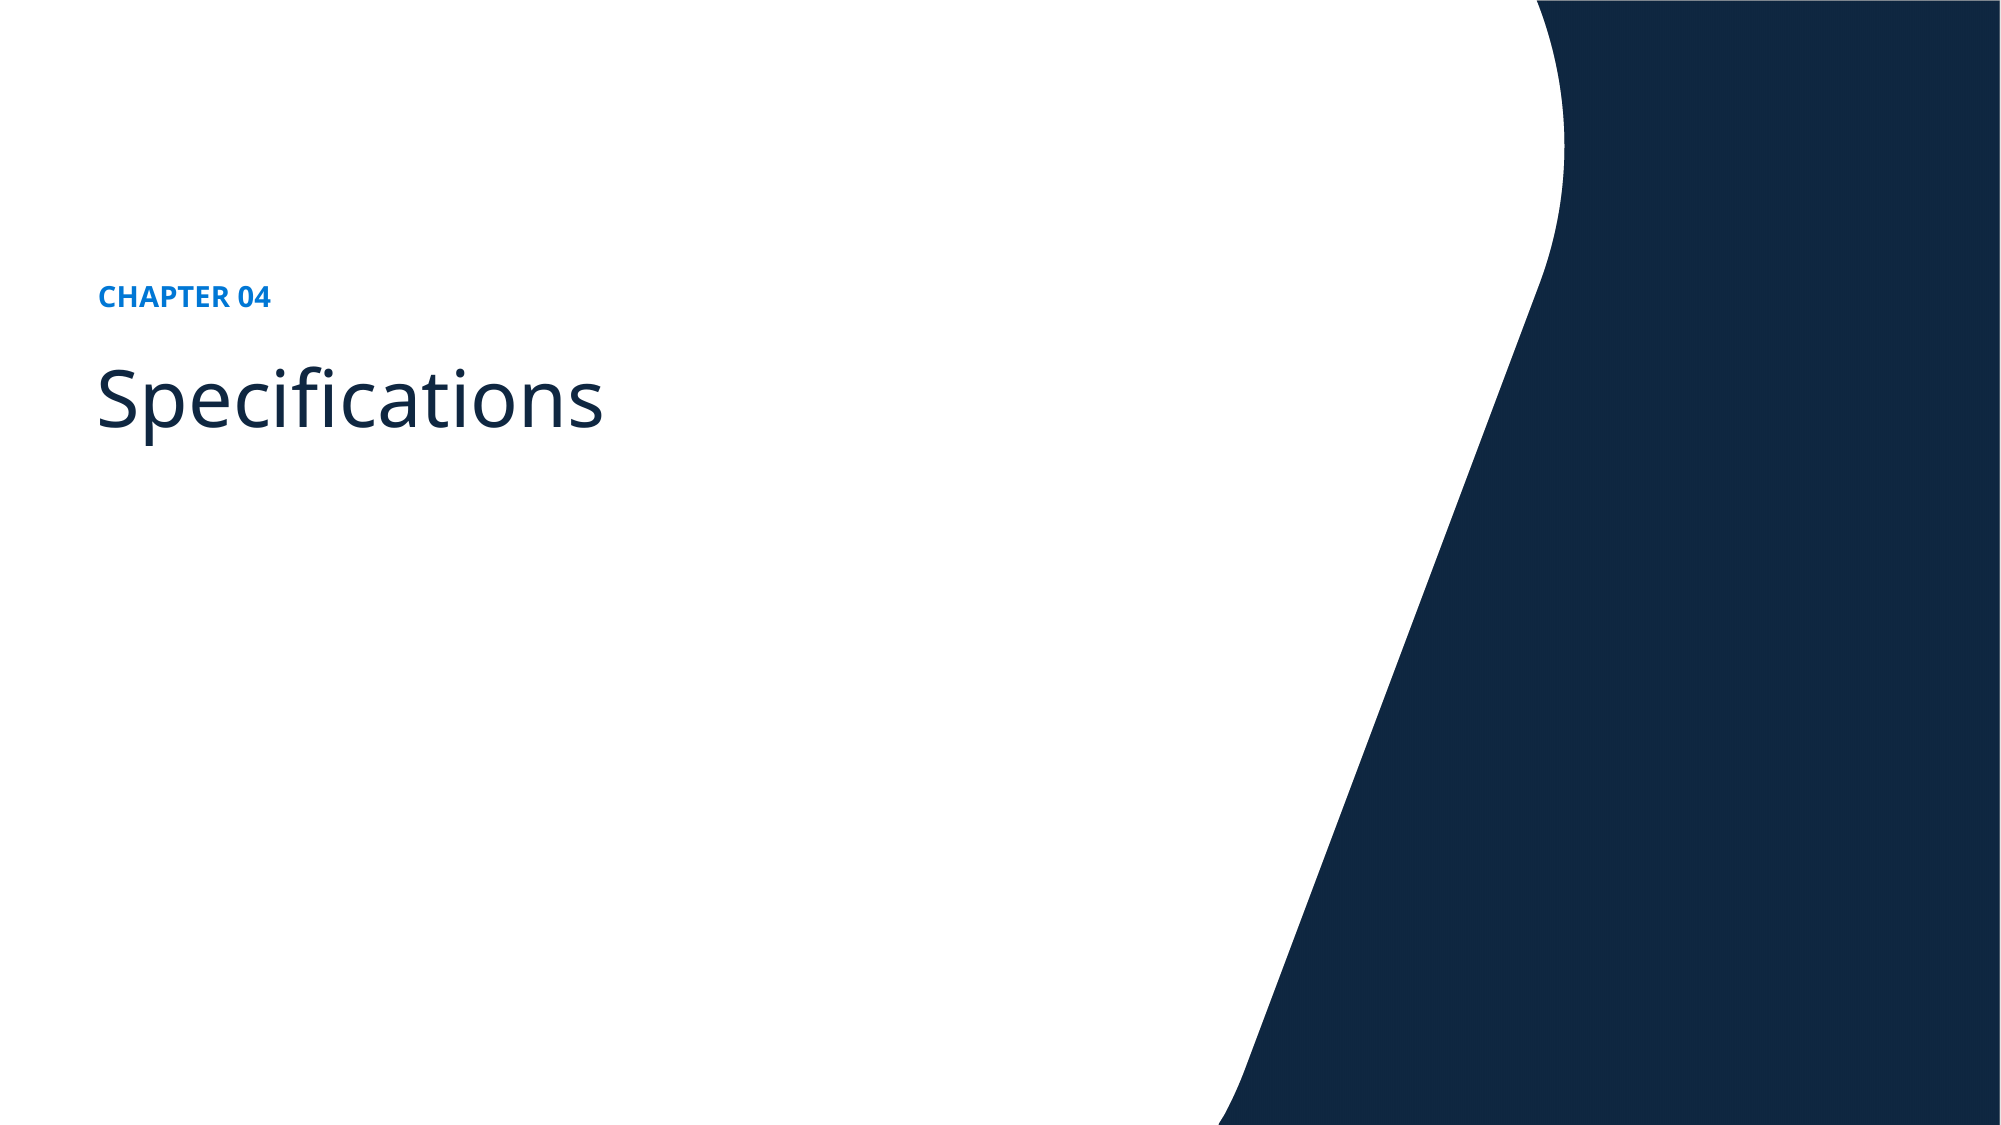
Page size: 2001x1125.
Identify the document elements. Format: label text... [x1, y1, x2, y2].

text_box Specifications [79, 339, 1235, 550]
text_box [1214, 0, 2000, 1125]
text_box CHAPTER 04 [81, 268, 1237, 323]
